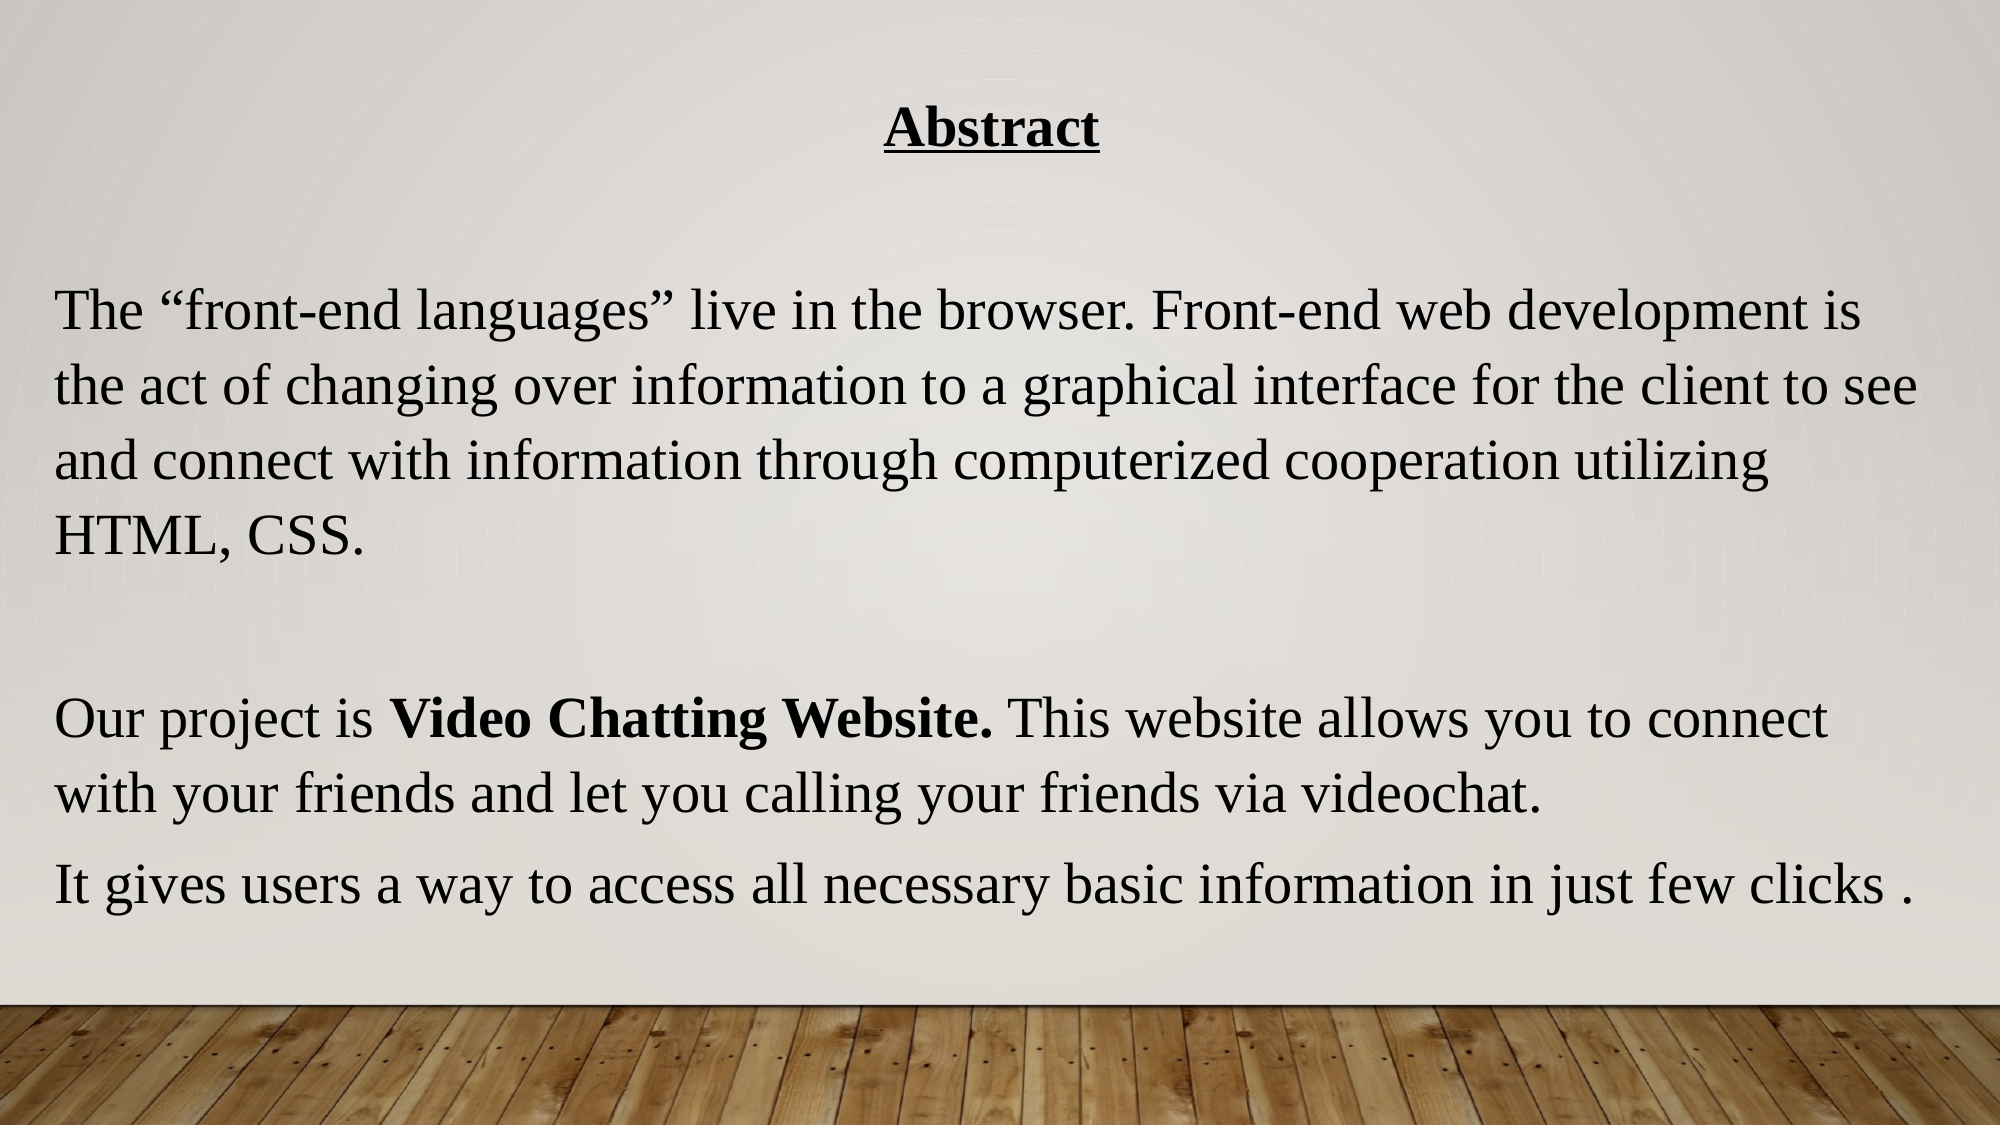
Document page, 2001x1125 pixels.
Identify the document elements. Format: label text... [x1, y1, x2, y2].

text_box Abstract The “front-end languages” live in the browser. Front-end web development is the act of changing over information to a graphical interface for the client to see and connect with information through computerized cooperation utilizing HTML, CSS. Our project is Video Chatting Website. This website allows you to connect with your friends and let you calling your friends via videochat. It gives users a way to access all necessary basic information in just few clicks . [39, 76, 1945, 985]
picture [0, 1005, 2000, 1125]
